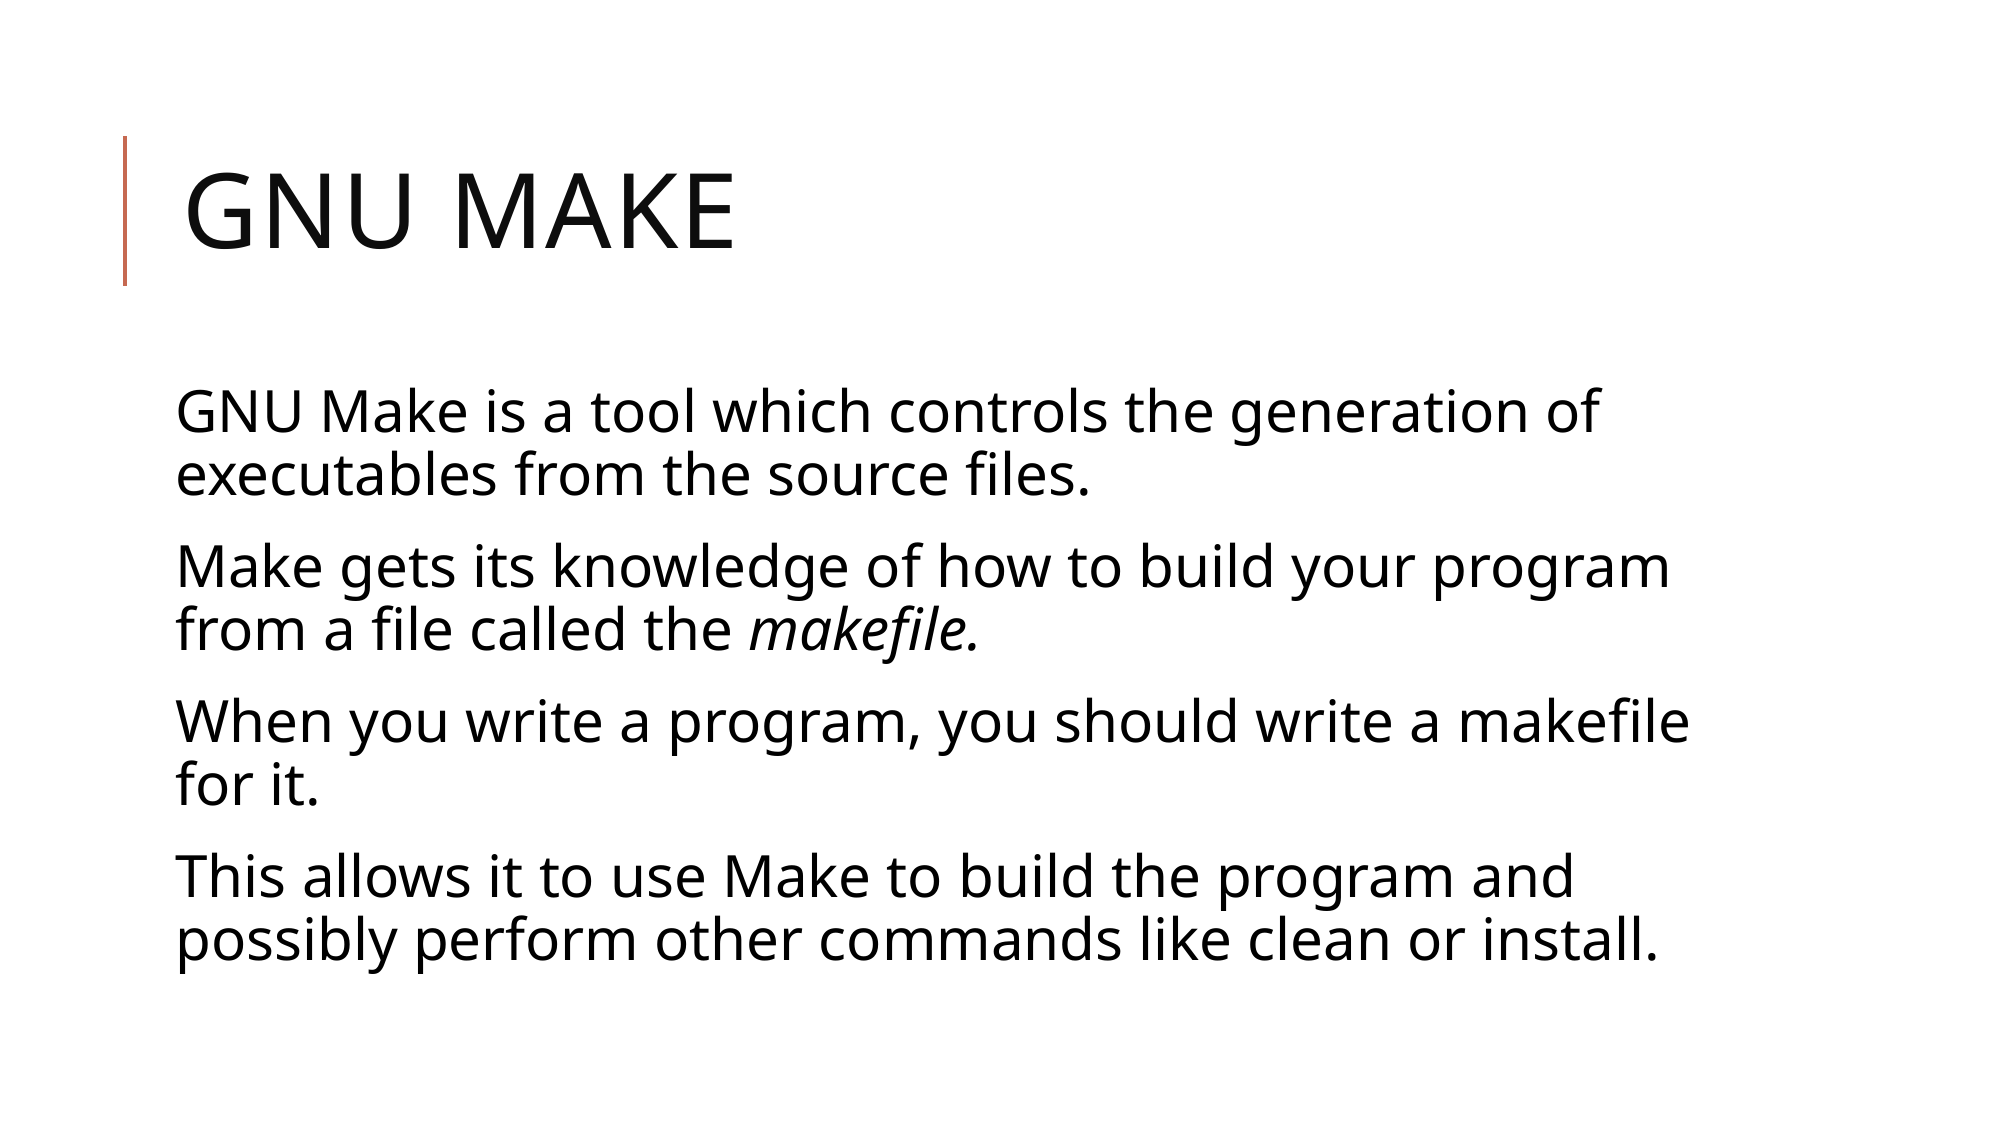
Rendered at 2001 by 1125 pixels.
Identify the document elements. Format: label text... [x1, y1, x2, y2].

list GNU Make is a tool which controls the generation of executables from the source files. Make gets its knowledge of how to build your program from a file called the makefile. When you write a program, you should write a makefile for it. This allows it to use Make to build the program and possibly perform other commands like clean or install. [168, 375, 1763, 1035]
title GNU Make [168, 96, 1763, 342]
